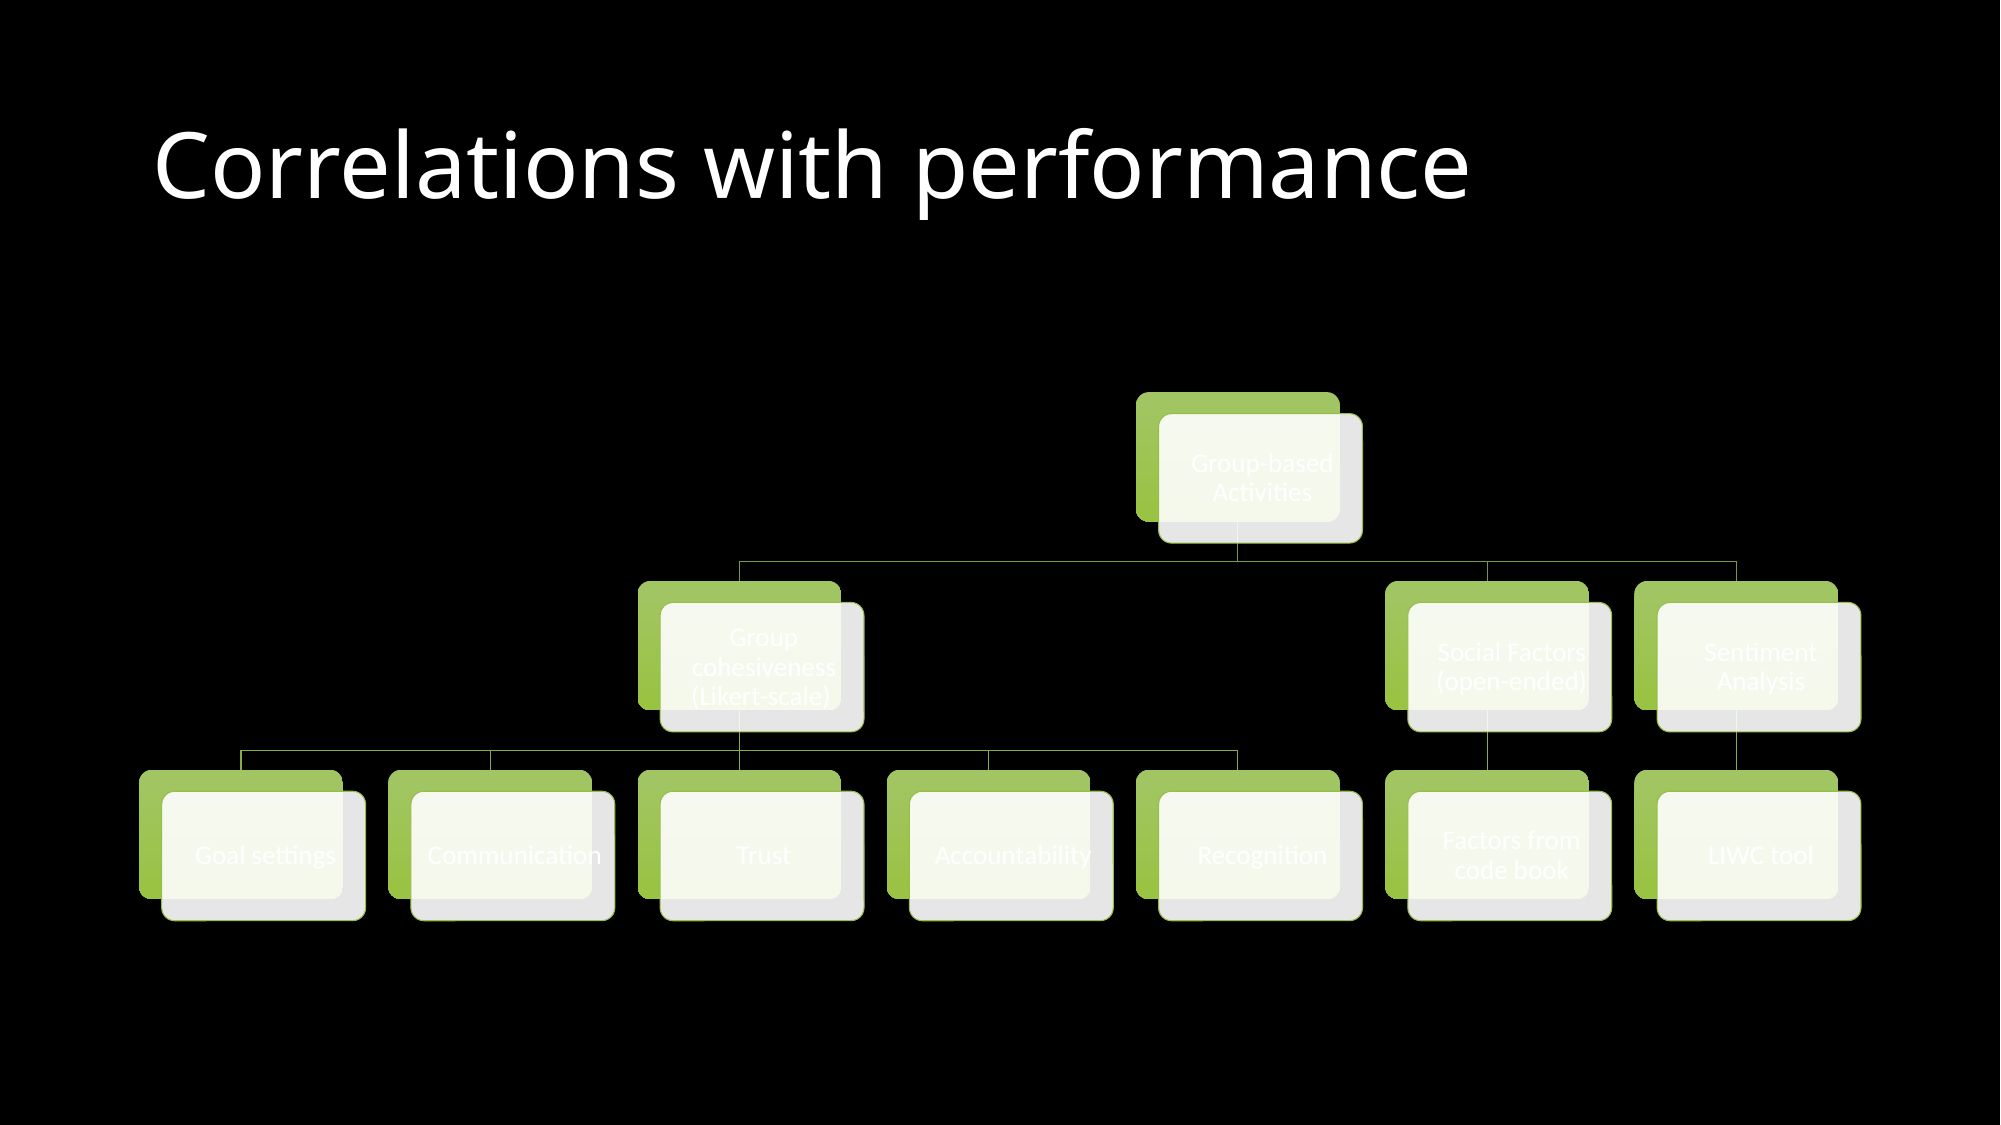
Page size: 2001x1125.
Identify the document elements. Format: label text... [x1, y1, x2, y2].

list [137, 299, 1863, 1014]
title Correlations with performance [137, 59, 1863, 278]
